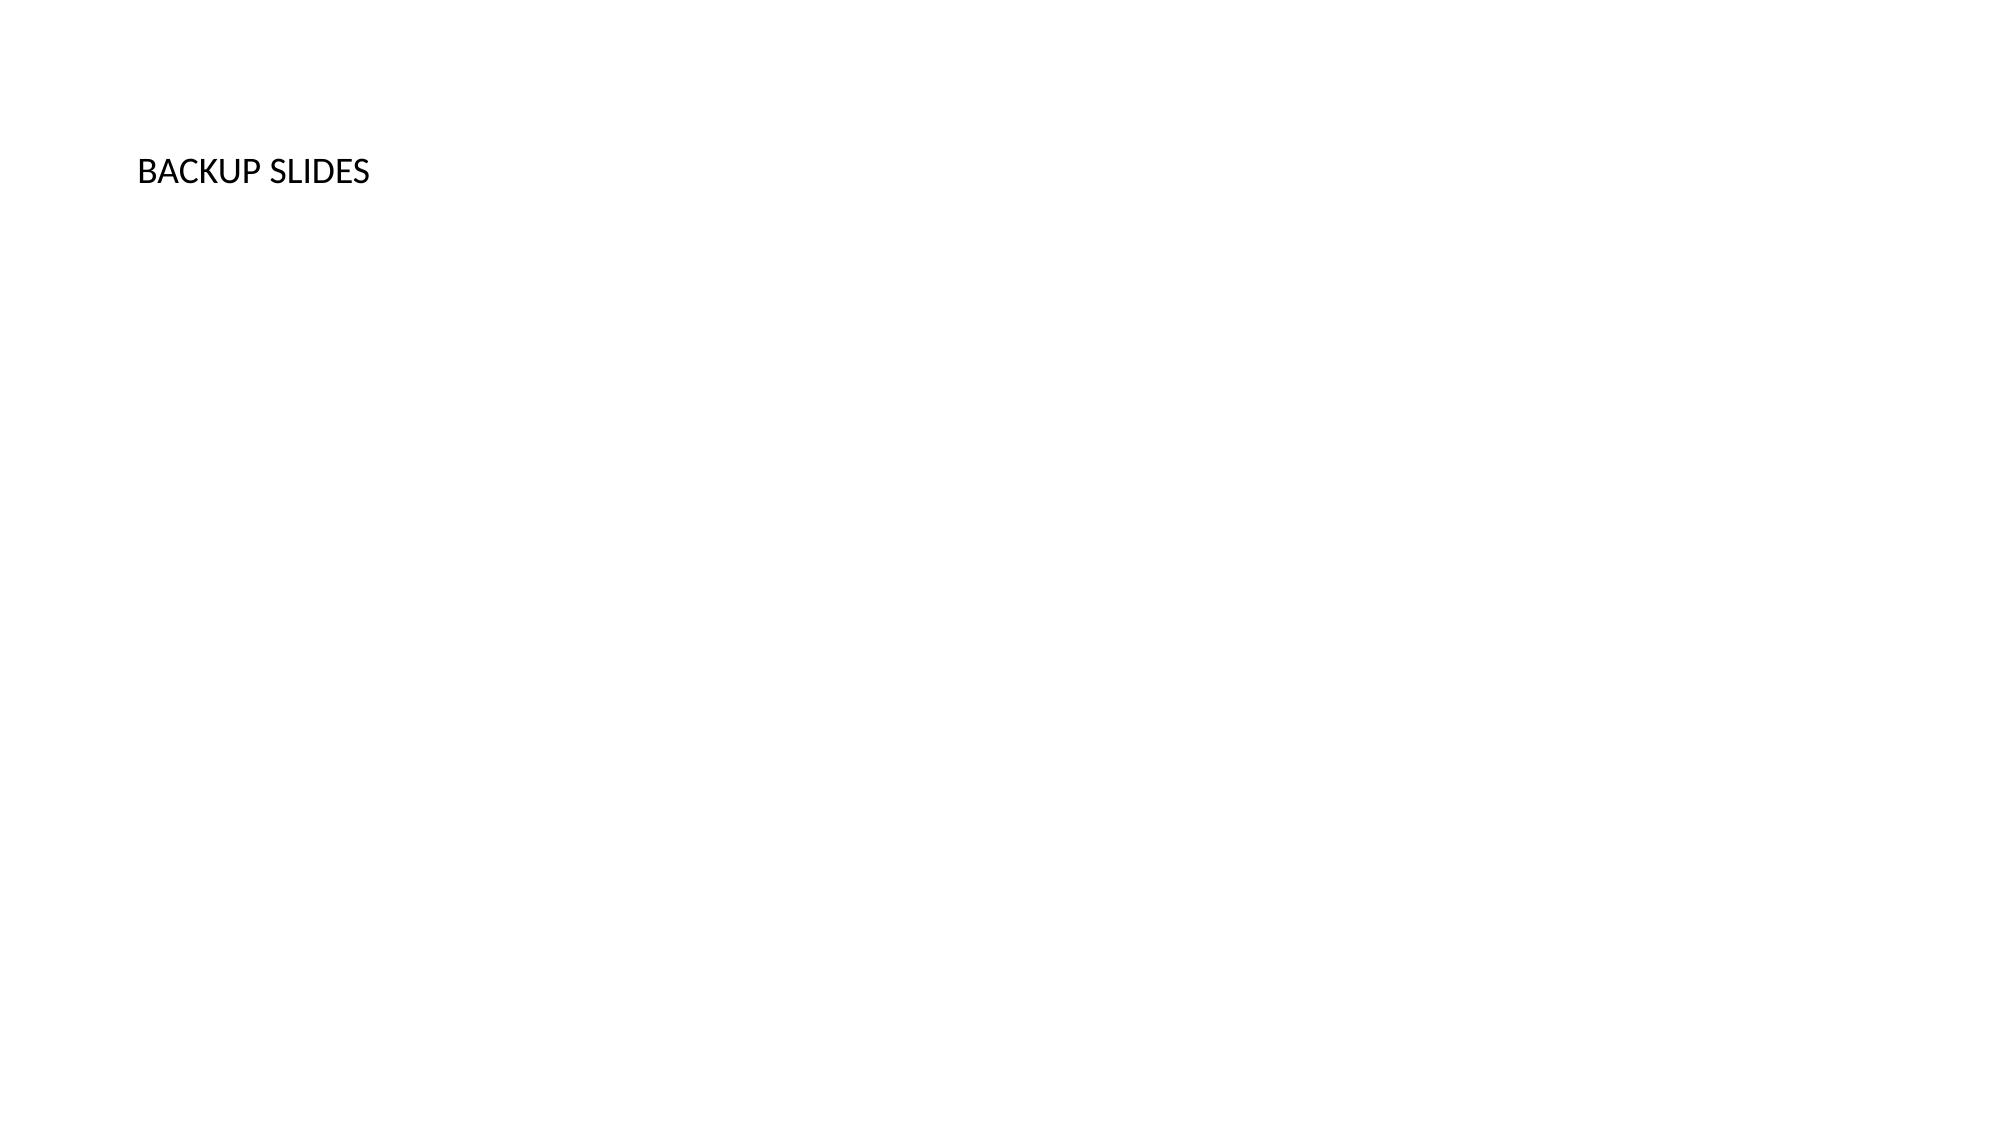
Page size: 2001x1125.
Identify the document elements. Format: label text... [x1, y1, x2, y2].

text_box BACKUP SLIDES [137, 59, 1863, 278]
